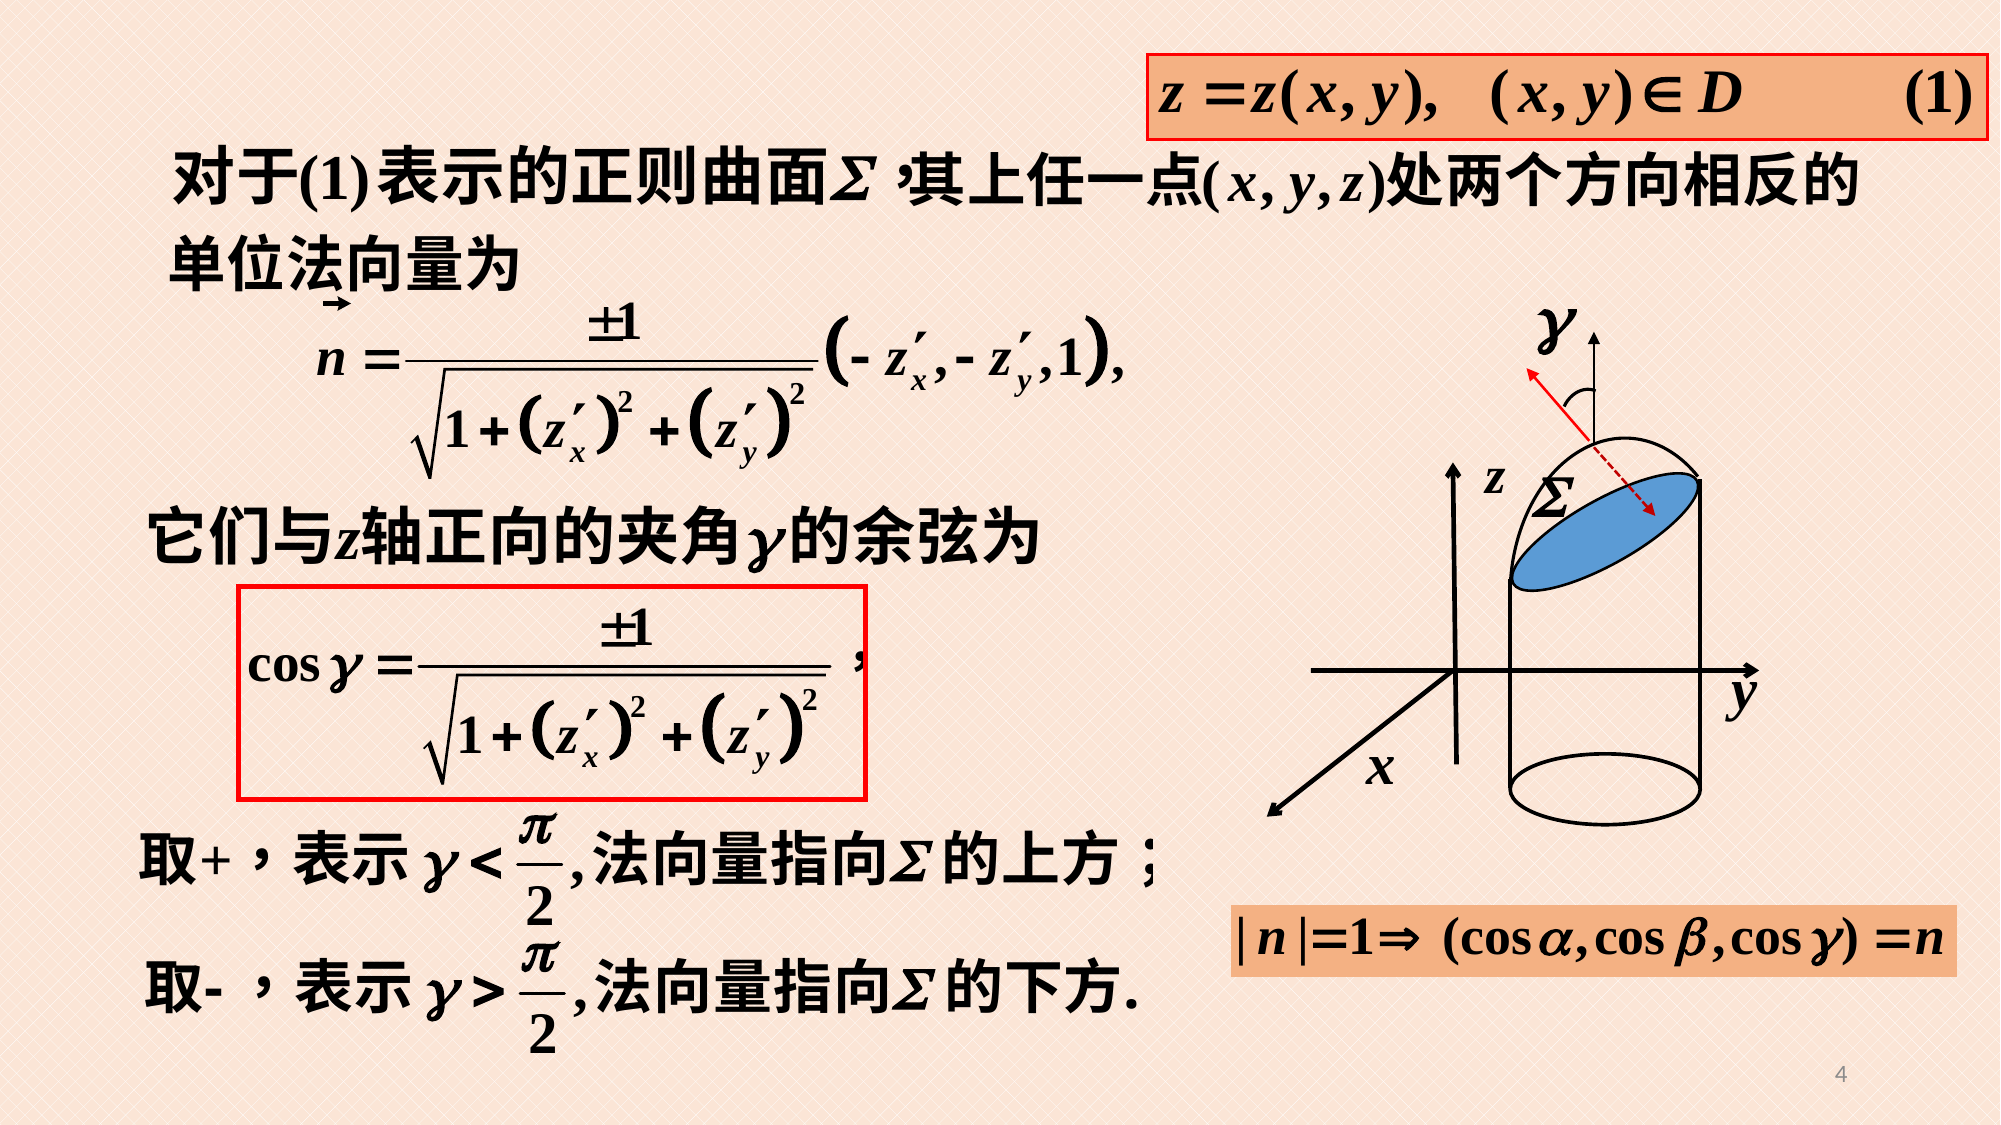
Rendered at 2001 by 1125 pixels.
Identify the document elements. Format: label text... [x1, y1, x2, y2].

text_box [161, 225, 533, 307]
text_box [1230, 905, 1958, 977]
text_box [1524, 468, 1587, 526]
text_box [1148, 55, 1986, 139]
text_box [137, 910, 1149, 1068]
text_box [137, 496, 1056, 586]
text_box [131, 782, 1153, 940]
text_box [1733, 458, 1769, 817]
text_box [1593, 447, 1656, 516]
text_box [1266, 458, 1499, 817]
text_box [241, 589, 863, 782]
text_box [307, 283, 1137, 491]
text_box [162, 135, 934, 226]
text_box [1499, 437, 1733, 825]
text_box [901, 142, 1868, 226]
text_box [1526, 368, 1590, 441]
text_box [1526, 297, 1587, 369]
slide_number 4 [1412, 1042, 1863, 1103]
